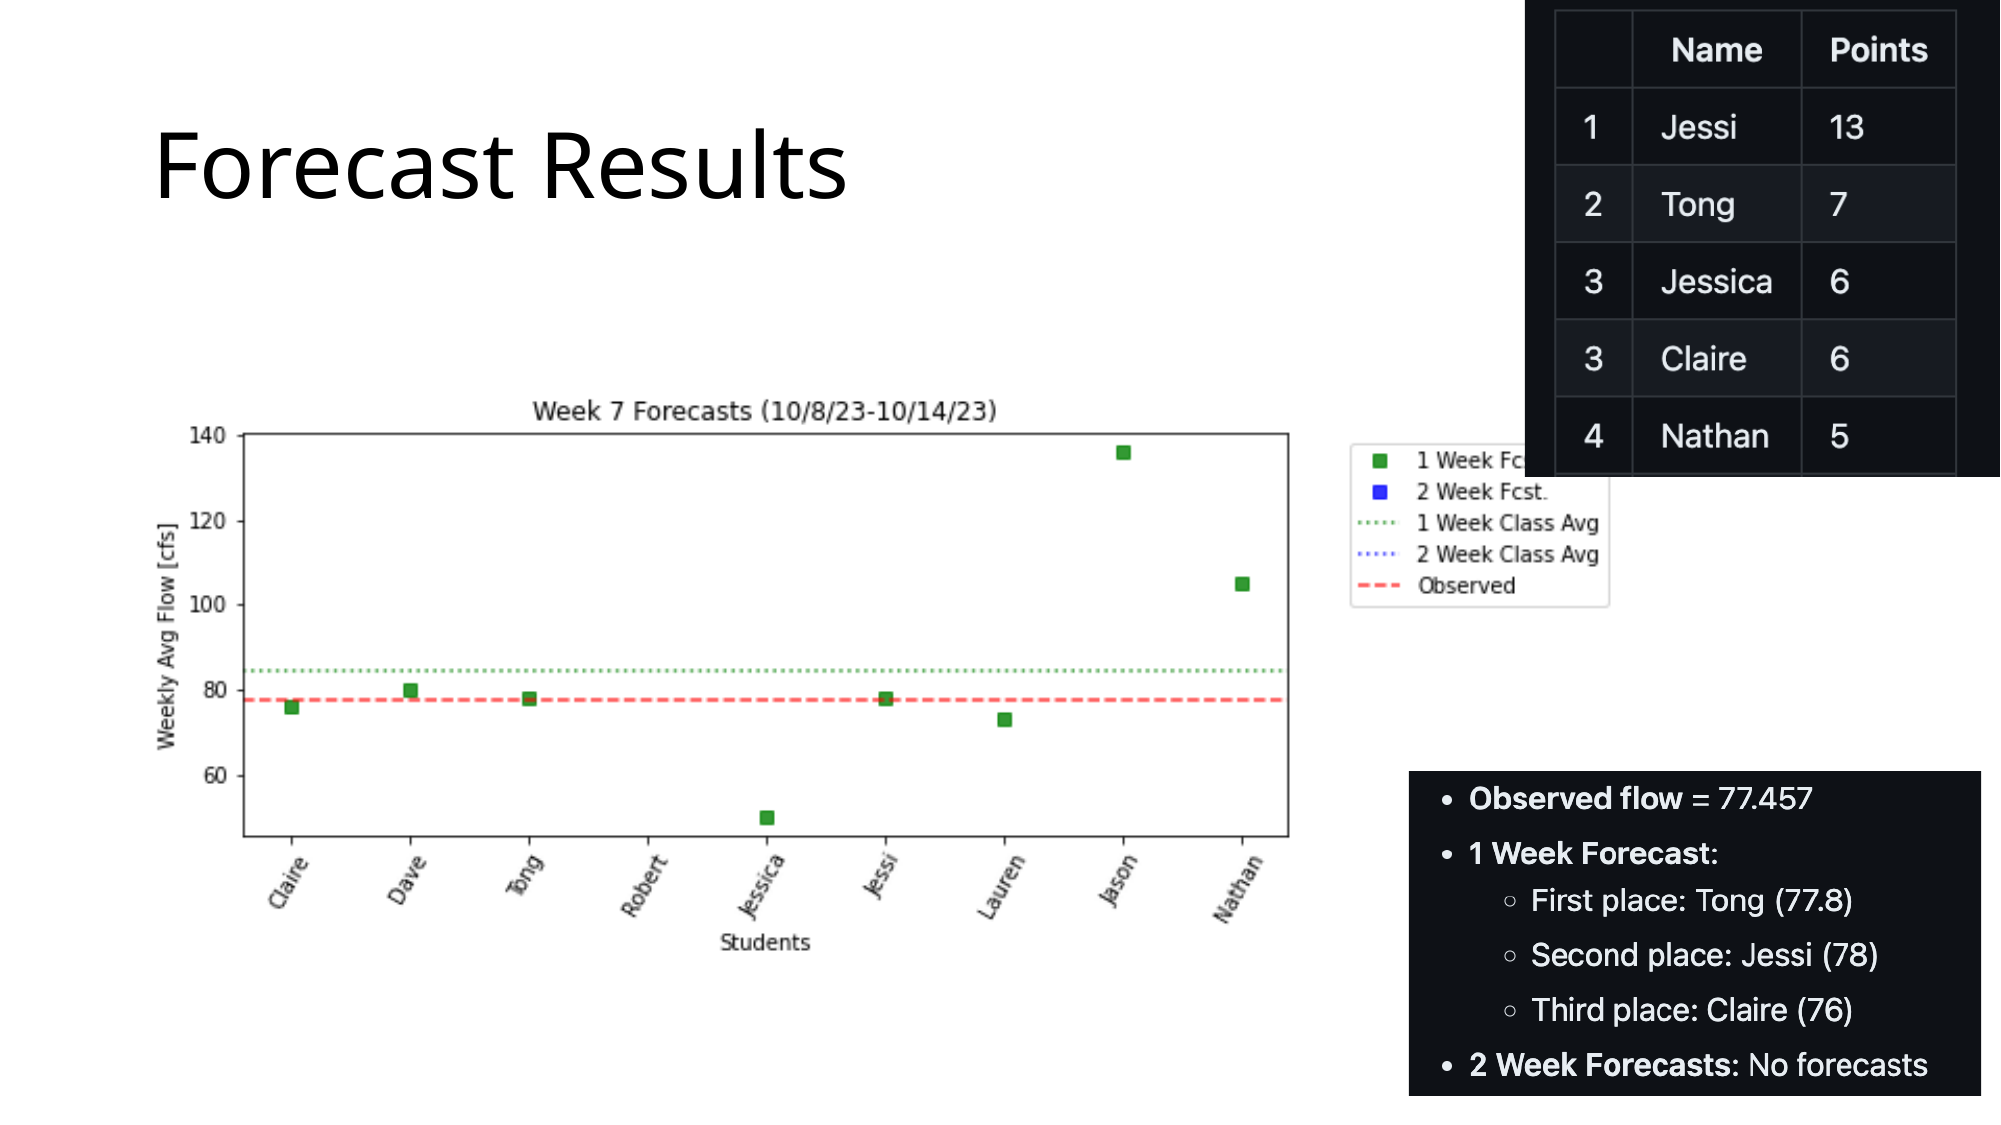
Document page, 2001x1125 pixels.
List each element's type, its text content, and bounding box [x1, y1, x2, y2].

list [137, 377, 1638, 978]
title Forecast Results [137, 59, 1524, 278]
picture [1408, 771, 1982, 1096]
picture [1524, 0, 2000, 477]
